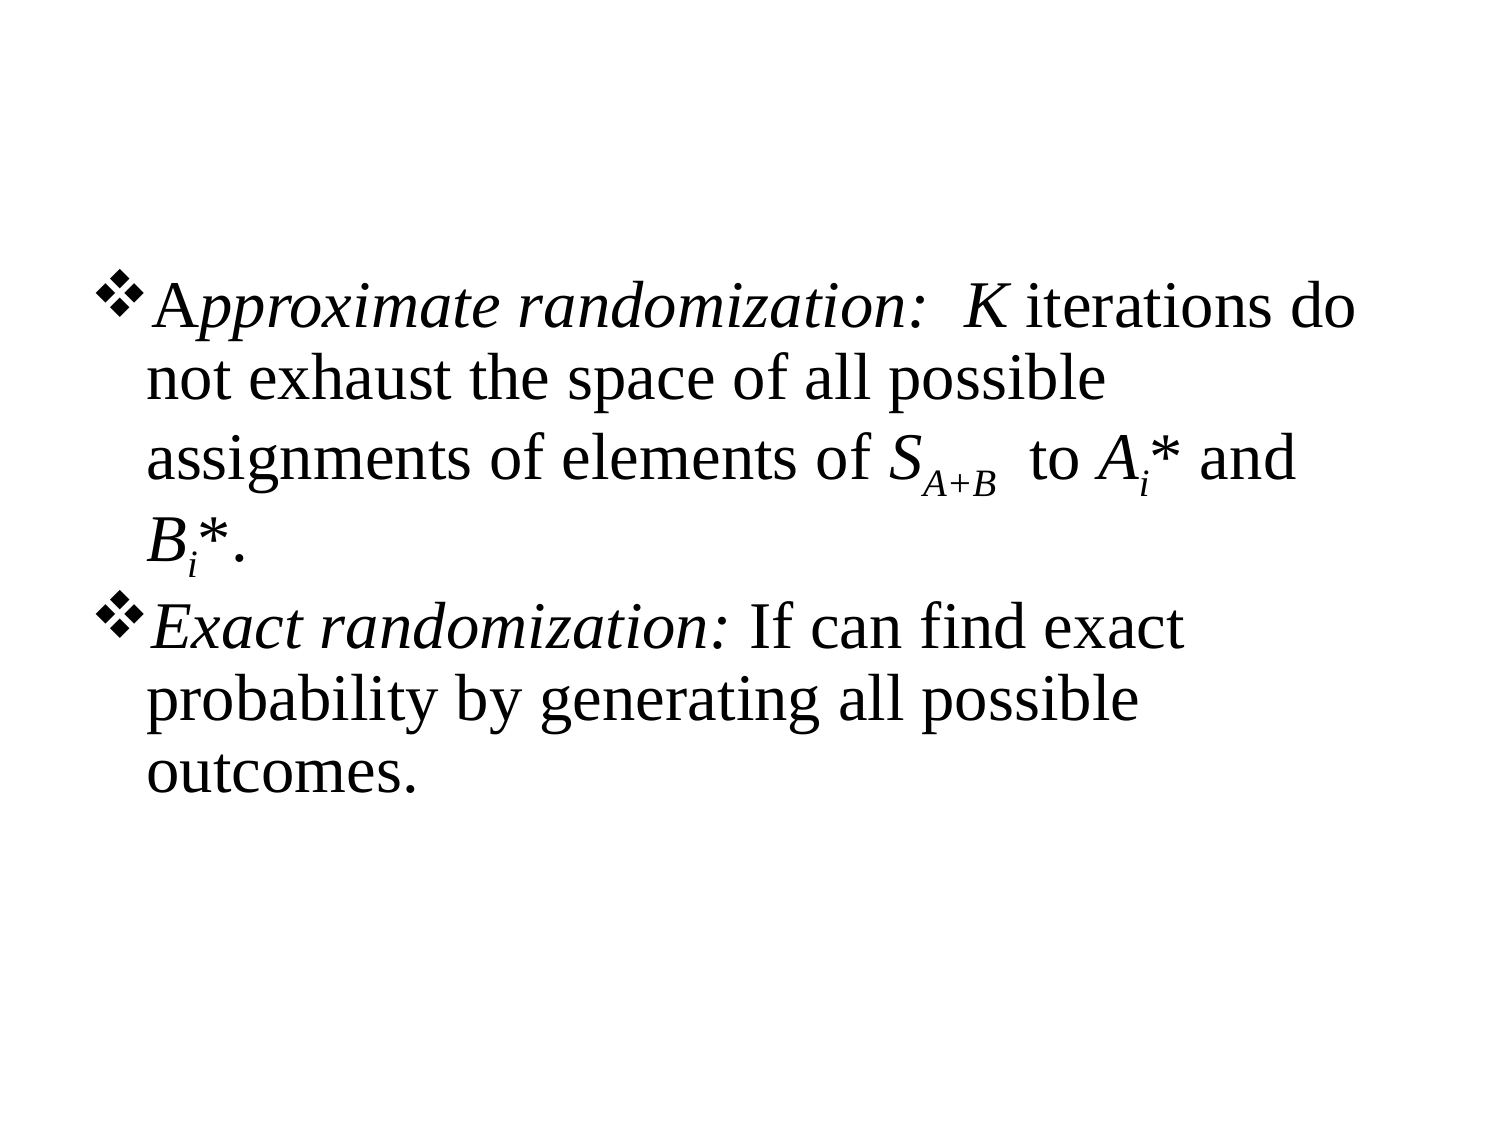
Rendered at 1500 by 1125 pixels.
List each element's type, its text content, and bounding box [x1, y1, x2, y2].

list Approximate randomization: K iterations do not exhaust the space of all possible assignments of elements of SA+B to Ai* and Bi*. Exact randomization: If can find exact probability by generating all possible outcomes. [74, 262, 1426, 801]
